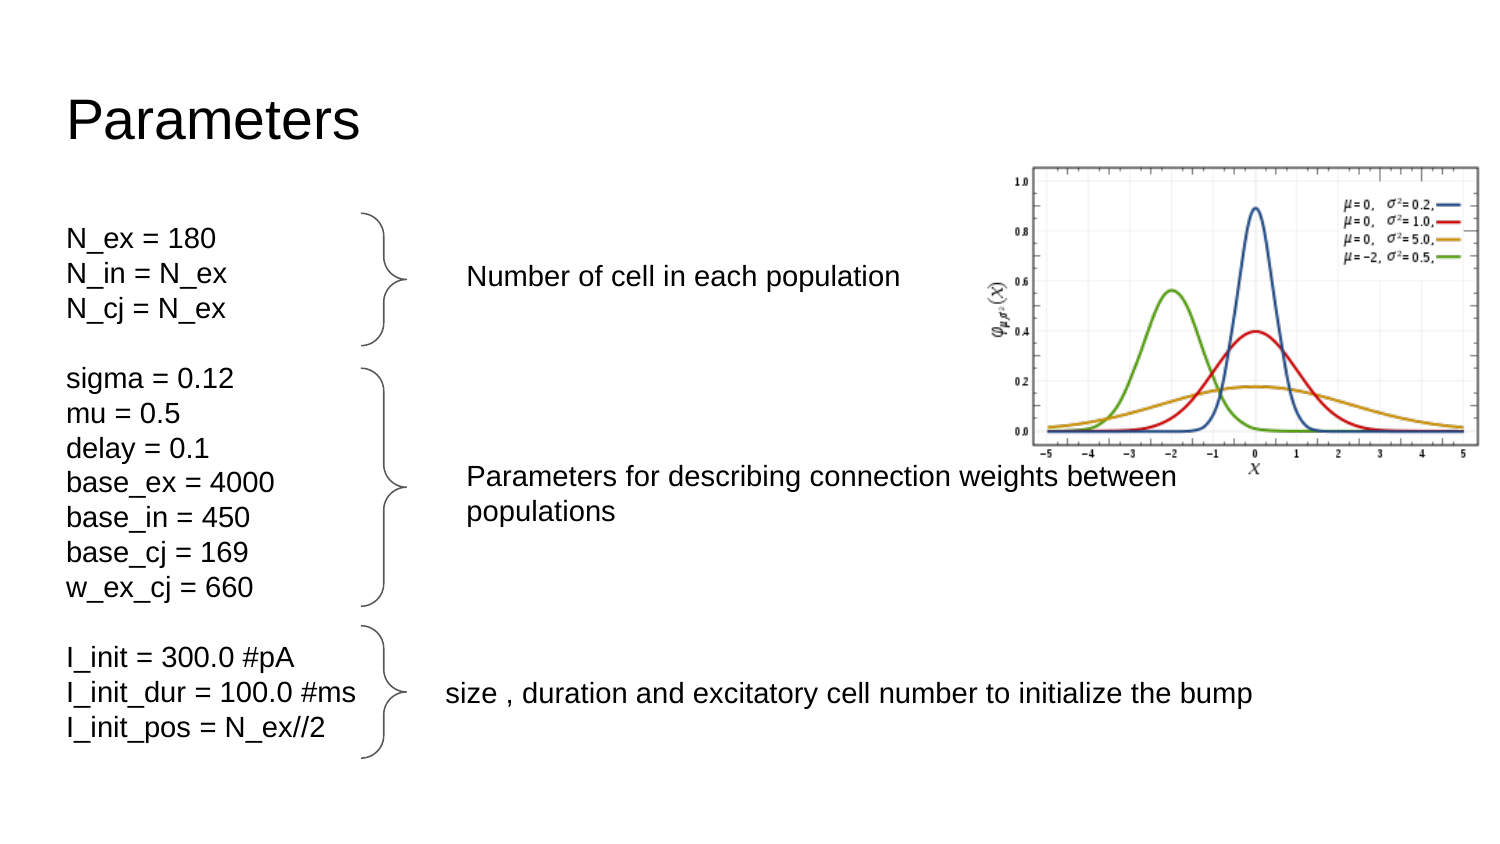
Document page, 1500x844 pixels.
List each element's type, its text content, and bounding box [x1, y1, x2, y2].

title Parameters [51, 72, 1449, 167]
text_box size , duration and excitatory cell number to initialize the bump [430, 659, 1293, 725]
text_box N_ex = 180 N_in = N_ex N_cj = N_ex sigma = 0.12 mu = 0.5 delay = 0.1 base_ex = 4000 base_in = 450 base_cj = 169 w_ex_cj = 660 I_init = 300.0 #pA I_init_dur = 100.0 #ms I_init_pos = N_ex//2 [51, 204, 544, 759]
text_box [361, 368, 407, 607]
text_box [361, 213, 407, 346]
text_box Parameters for describing connection weights between populations [451, 441, 1314, 542]
text_box [361, 625, 407, 759]
text_box Number of cell in each population [451, 241, 979, 307]
picture [985, 160, 1485, 481]
